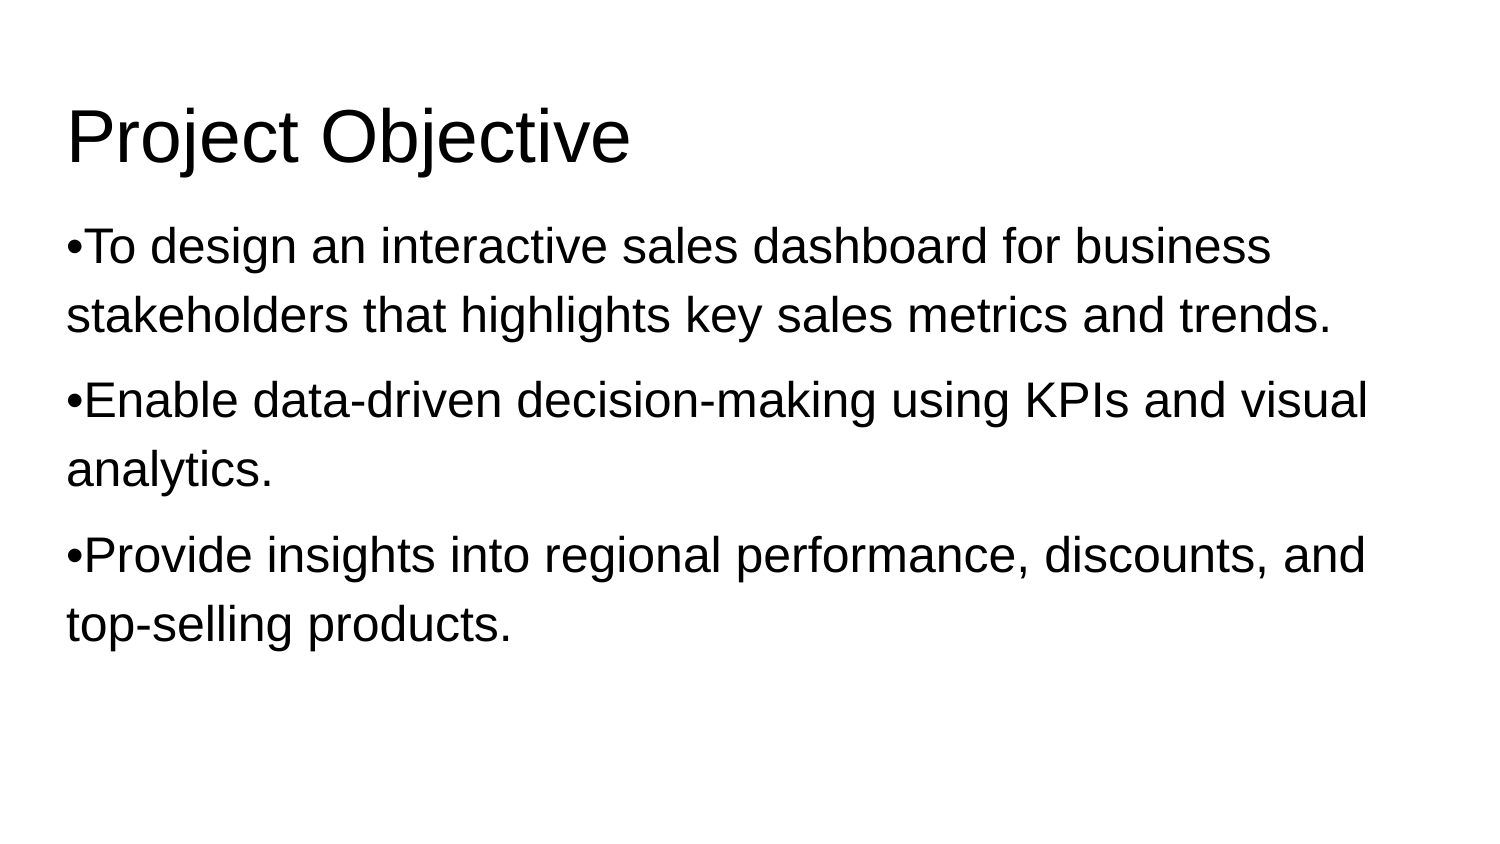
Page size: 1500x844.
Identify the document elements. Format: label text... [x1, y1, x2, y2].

title Project Objective [51, 72, 1449, 167]
list •To design an interactive sales dashboard for business stakeholders that highlights key sales metrics and trends. •Enable data-driven decision-making using KPIs and visual analytics. •Provide insights into regional performance, discounts, and top-selling products. [51, 189, 1449, 750]
